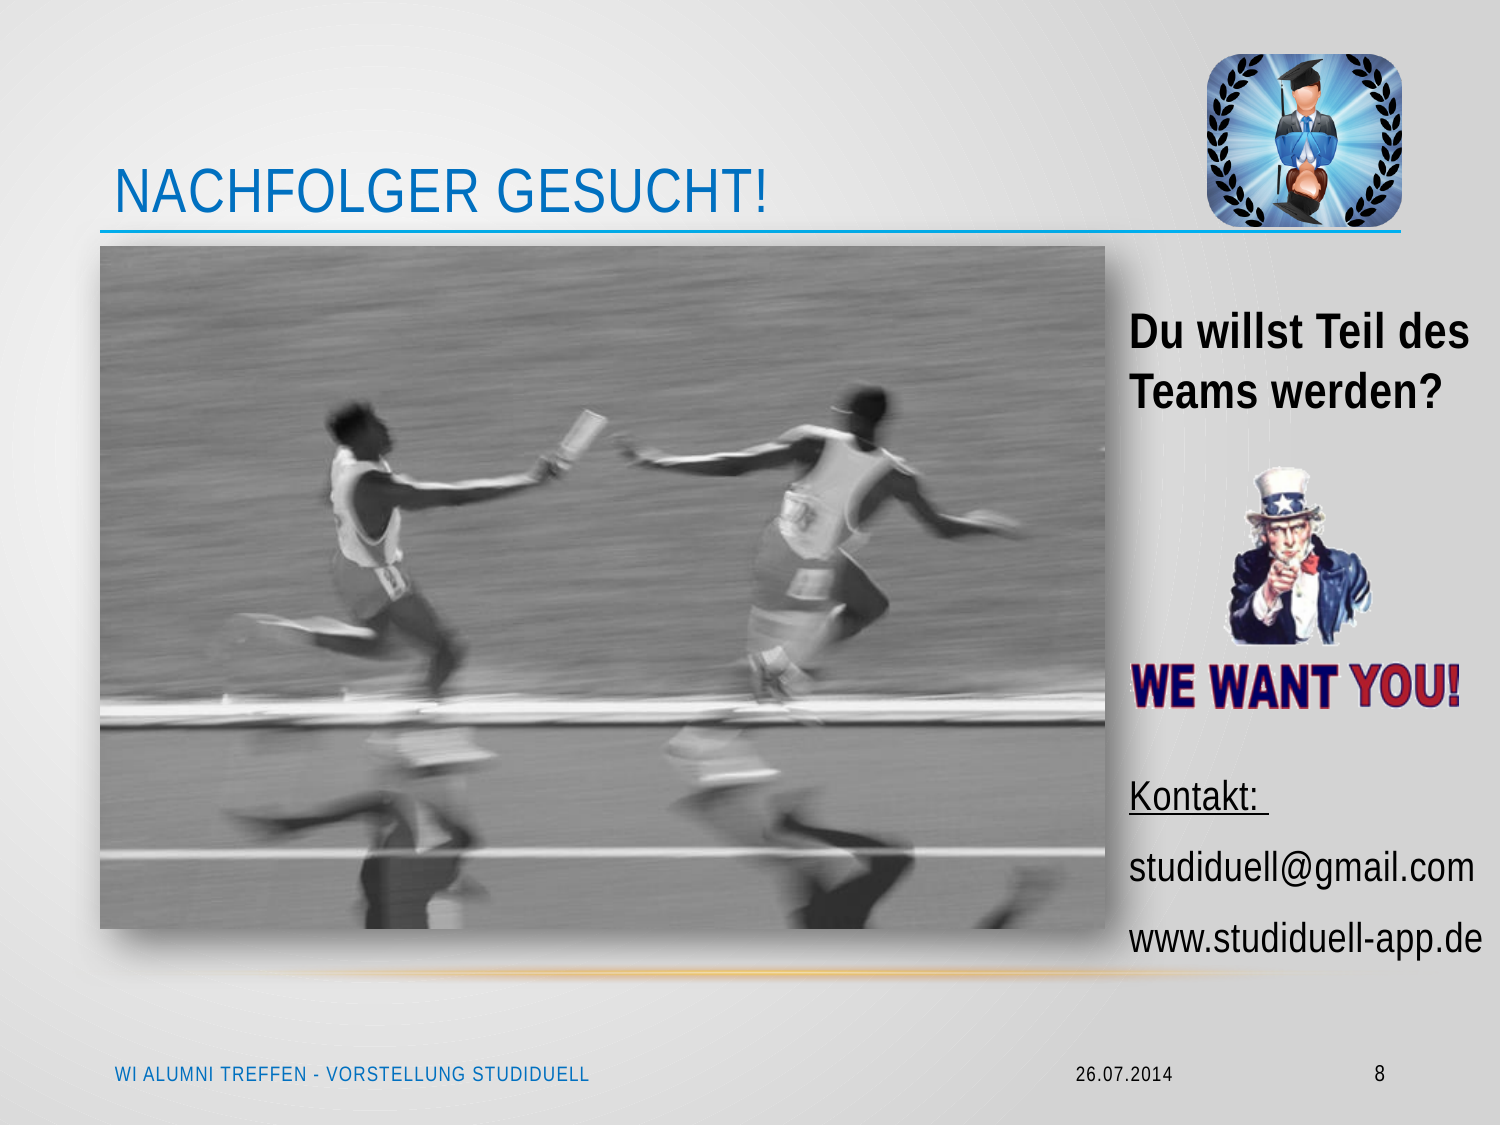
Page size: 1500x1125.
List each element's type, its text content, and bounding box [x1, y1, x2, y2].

slide_number 8 [1237, 1042, 1400, 1103]
footer WI Alumni treffen - Vorstellung Studiduell [99, 1042, 620, 1103]
picture [1130, 466, 1459, 709]
title Nachfolger gesucht! [99, 45, 1400, 233]
text_box Du willst Teil des Teams werden? Kontakt: studiduell@gmail.com www.studiduell-app.de [1039, 290, 1500, 969]
picture [0, 0, 1500, 1125]
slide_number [937, 1042, 1188, 1103]
